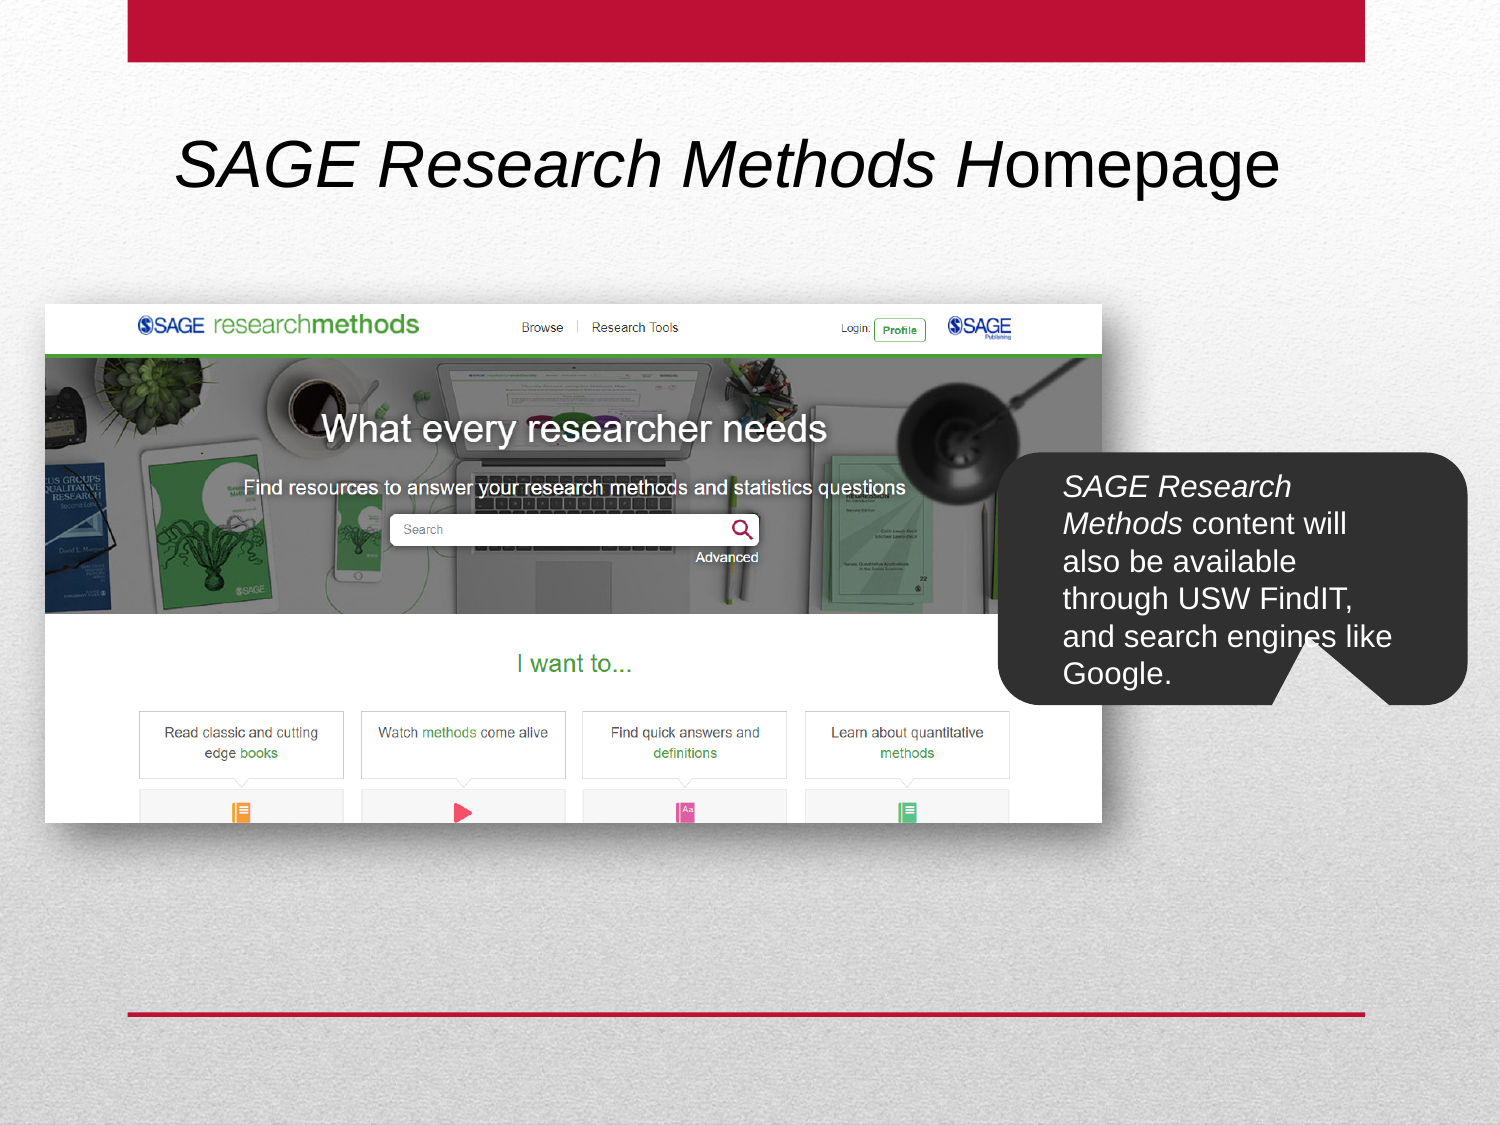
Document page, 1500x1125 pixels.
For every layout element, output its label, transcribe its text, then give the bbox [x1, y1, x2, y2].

text_box SAGE Research Methods content will also be available through USW FindIT, and search engines like Google. [1108, 452, 1468, 706]
picture [45, 303, 1103, 824]
text_box SAGE Research Methods Homepage [159, 113, 1424, 209]
